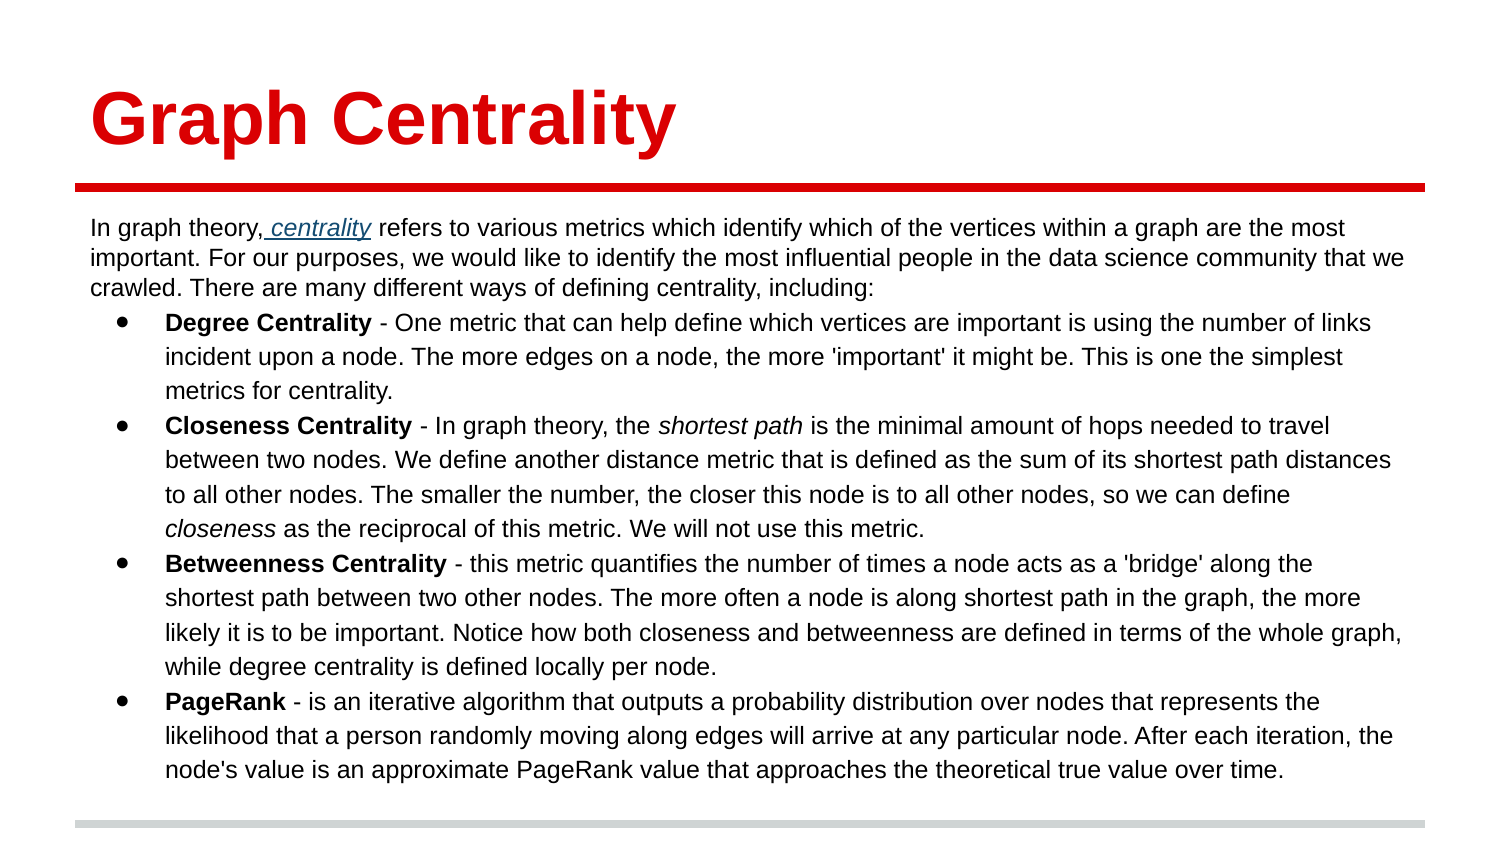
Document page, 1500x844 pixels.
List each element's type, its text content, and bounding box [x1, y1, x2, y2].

title Graph Centrality [75, 33, 1425, 175]
list In graph theory, centrality refers to various metrics which identify which of the vertices within a graph are the most important. For our purposes, we would like to identify the most influential people in the data science community that we crawled. There are many different ways of defining centrality, including: Degree Centrality - One metric that can help define which vertices are important is using the number of links incident upon a node. The more edges on a node, the more 'important' it might be. This is one the simplest metrics for centrality. Closeness Centrality - In graph theory, the shortest path is the minimal amount of hops needed to travel between two nodes. We define another distance metric that is defined as the sum of its shortest path distances to all other nodes. The smaller the number, the closer this node is to all other nodes, so we can define closeness as the reciprocal of this metric. We will not use this metric. Betweenness Centrality - this metric quantifies the number of times a node acts as a 'bridge' along the shortest path between two other nodes. The more often a node is along shortest path in the graph, the more likely it is to be important. Notice how both closeness and betweenness are defined in terms of the whole graph, while degree centrality is defined locally per node. PageRank - is an iterative algorithm that outputs a probability distribution over nodes that represents the likelihood that a person randomly moving along edges will arrive at any particular node. After each iteration, the node's value is an approximate PageRank value that approaches the theoretical true value over time. [75, 196, 1425, 808]
